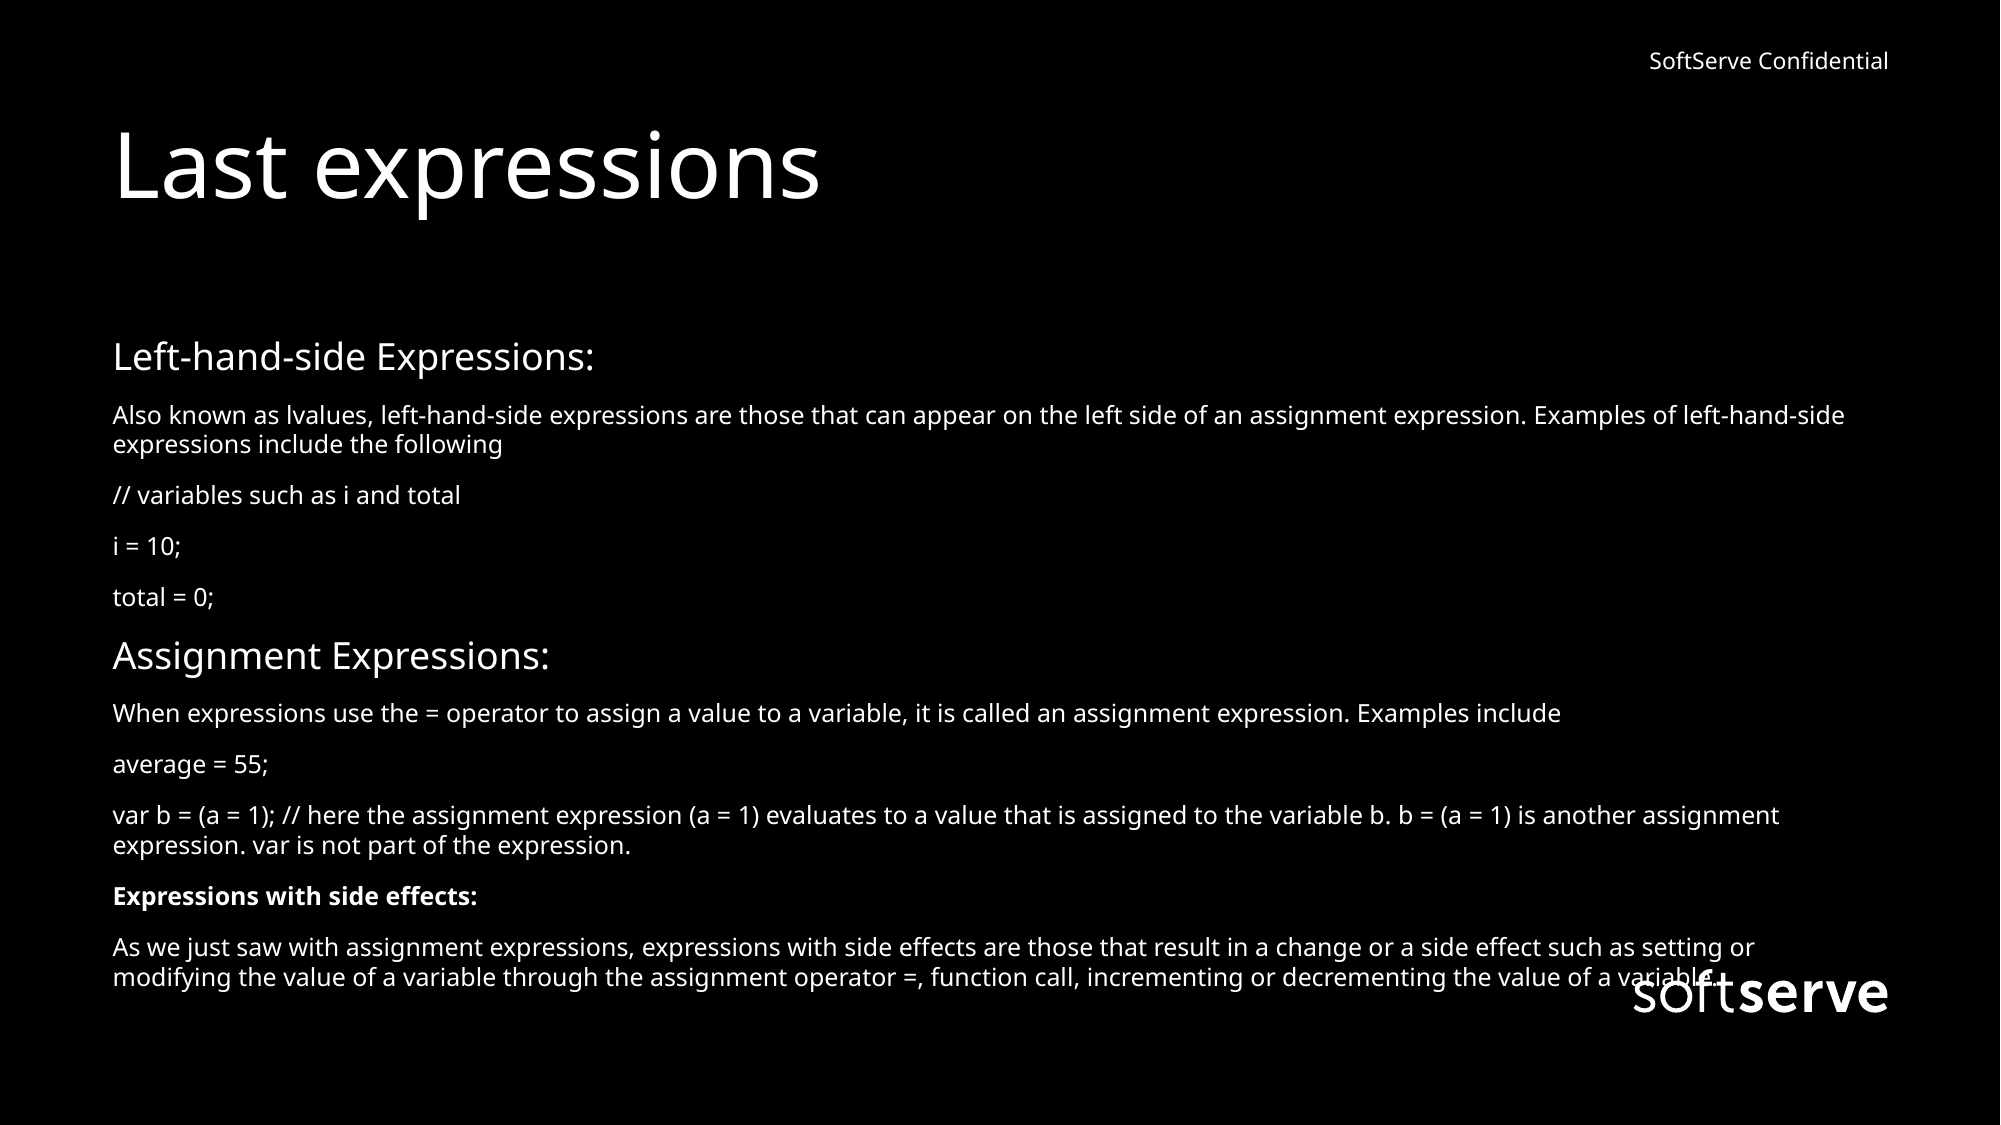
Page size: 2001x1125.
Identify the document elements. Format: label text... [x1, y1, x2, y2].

list Left-hand-side Expressions: Also known as lvalues, left-hand-side expressions are those that can appear on the left side of an assignment expression. Examples of left-hand-side expressions include the following // variables such as i and total i = 10; total = 0; Assignment Expressions: When expressions use the = operator to assign a value to a variable, it is called an assignment expression. Examples include average = 55; var b = (a = 1); // here the assignment expression (a = 1) evaluates to a value that is assigned to the variable b. b = (a = 1) is another assignment expression. var is not part of the expression. Expressions with side effects: As we just saw with assignment expressions, expressions with side effects are those that result in a change or a side effect such as setting or modifying the value of a variable through the assignment operator =, function call, incrementing or decrementing the value of a variable. [112, 325, 1888, 889]
title Last expressions [112, 112, 1888, 225]
